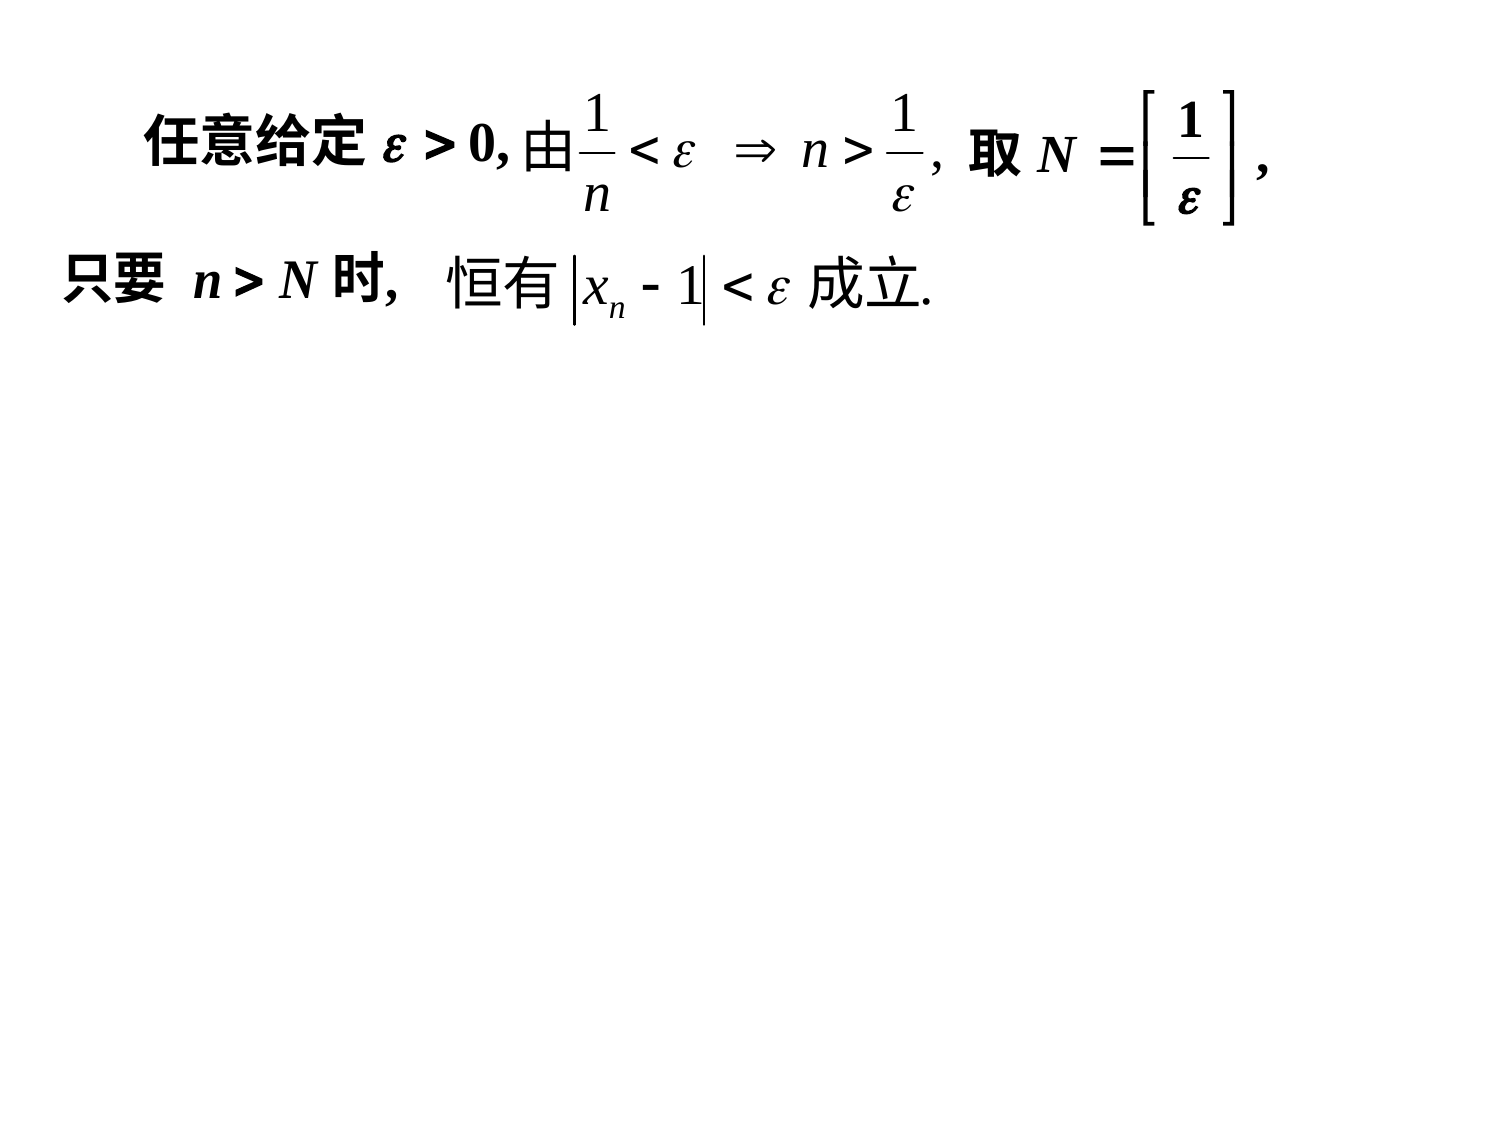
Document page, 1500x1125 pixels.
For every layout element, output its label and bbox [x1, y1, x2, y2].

text_box [725, 77, 956, 224]
text_box [57, 242, 408, 322]
text_box [437, 242, 942, 339]
text_box [520, 77, 713, 224]
text_box [962, 77, 1281, 235]
text_box [135, 104, 515, 185]
